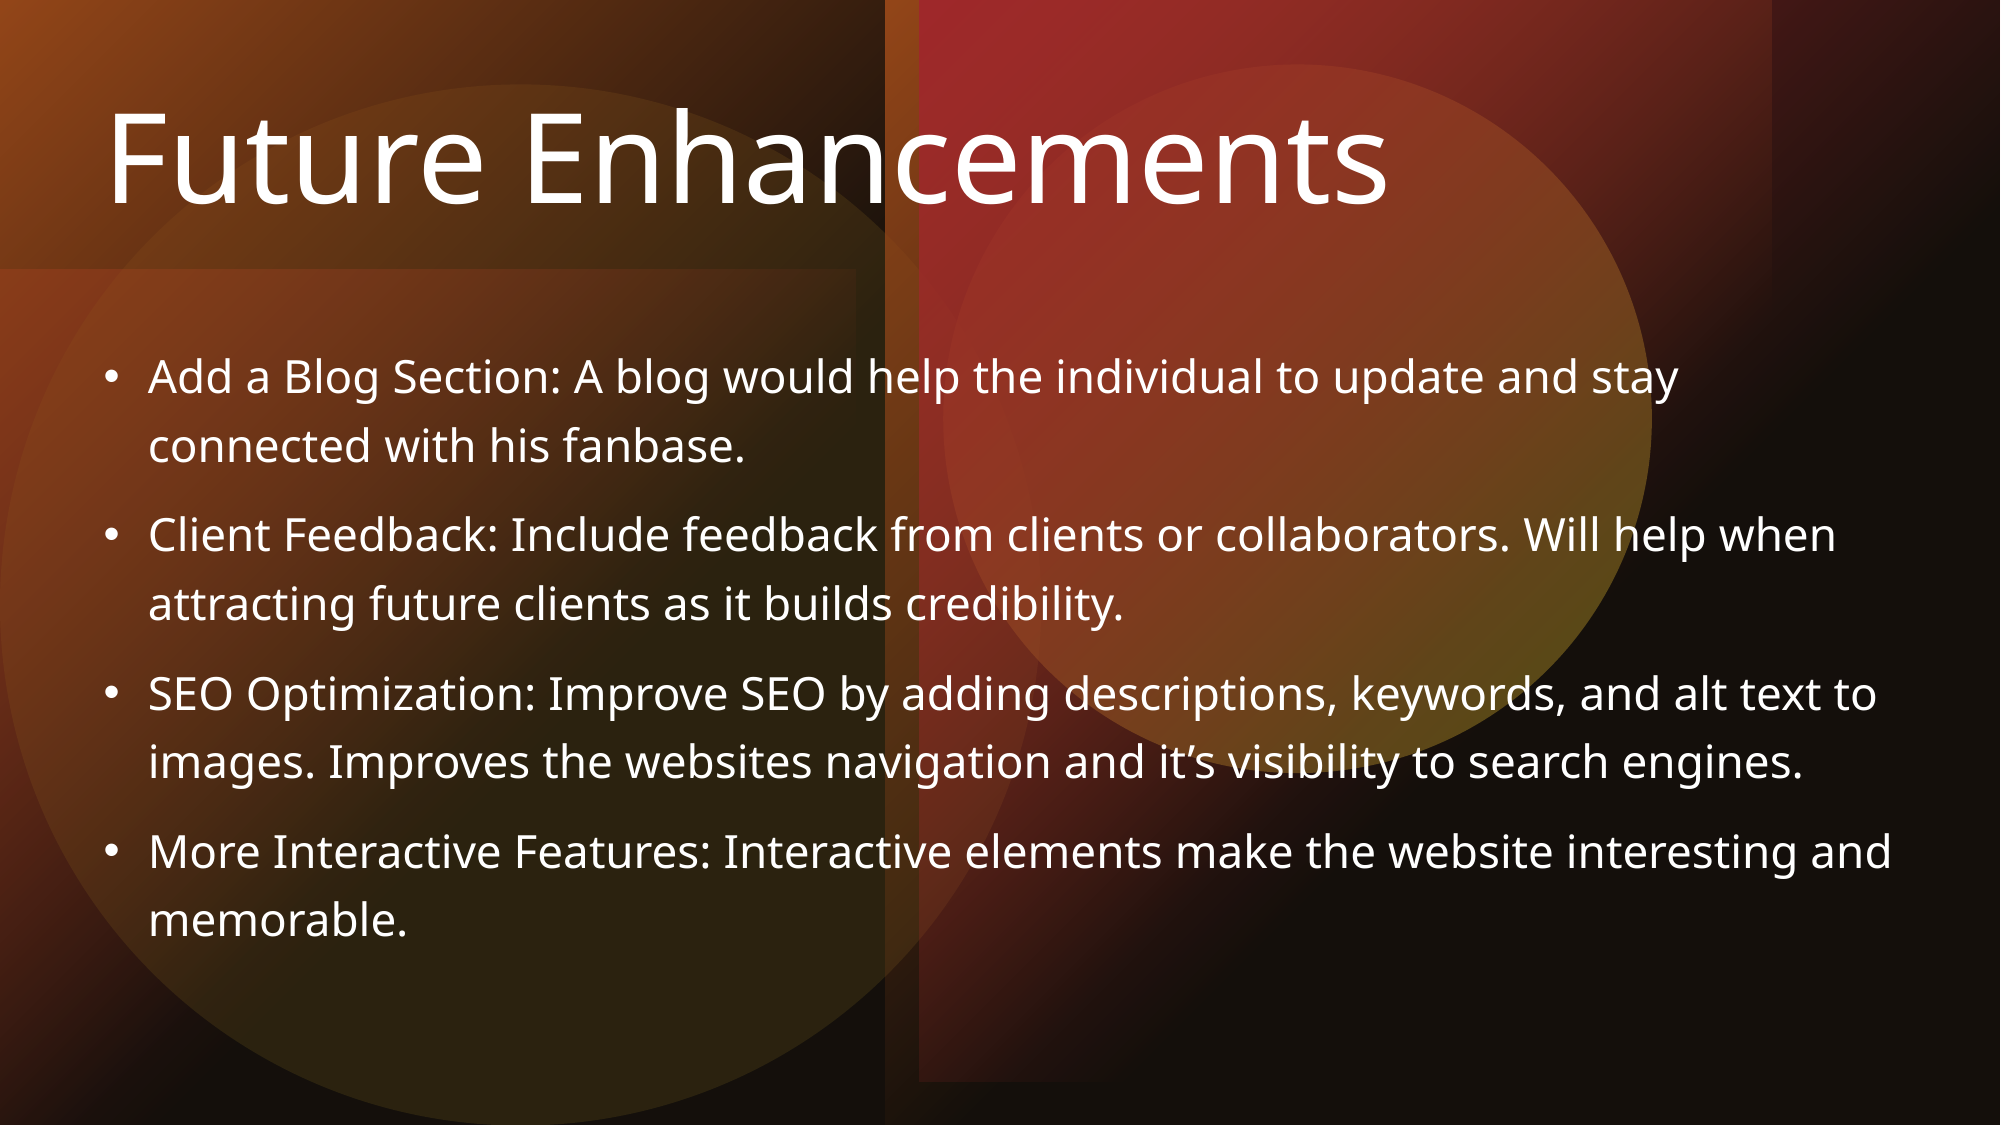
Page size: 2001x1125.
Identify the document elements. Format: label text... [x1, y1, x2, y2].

list Add a Blog Section: A blog would help the individual to update and stay connected with his fanbase. Client Feedback: Include feedback from clients or collaborators. Will help when attracting future clients as it builds credibility. SEO Optimization: Improve SEO by adding descriptions, keywords, and alt text to images. Improves the websites navigation and it’s visibility to search engines. More Interactive Features: Interactive elements make the website interesting and memorable. [88, 326, 1910, 1035]
title Future Enhancements [88, 88, 1910, 326]
